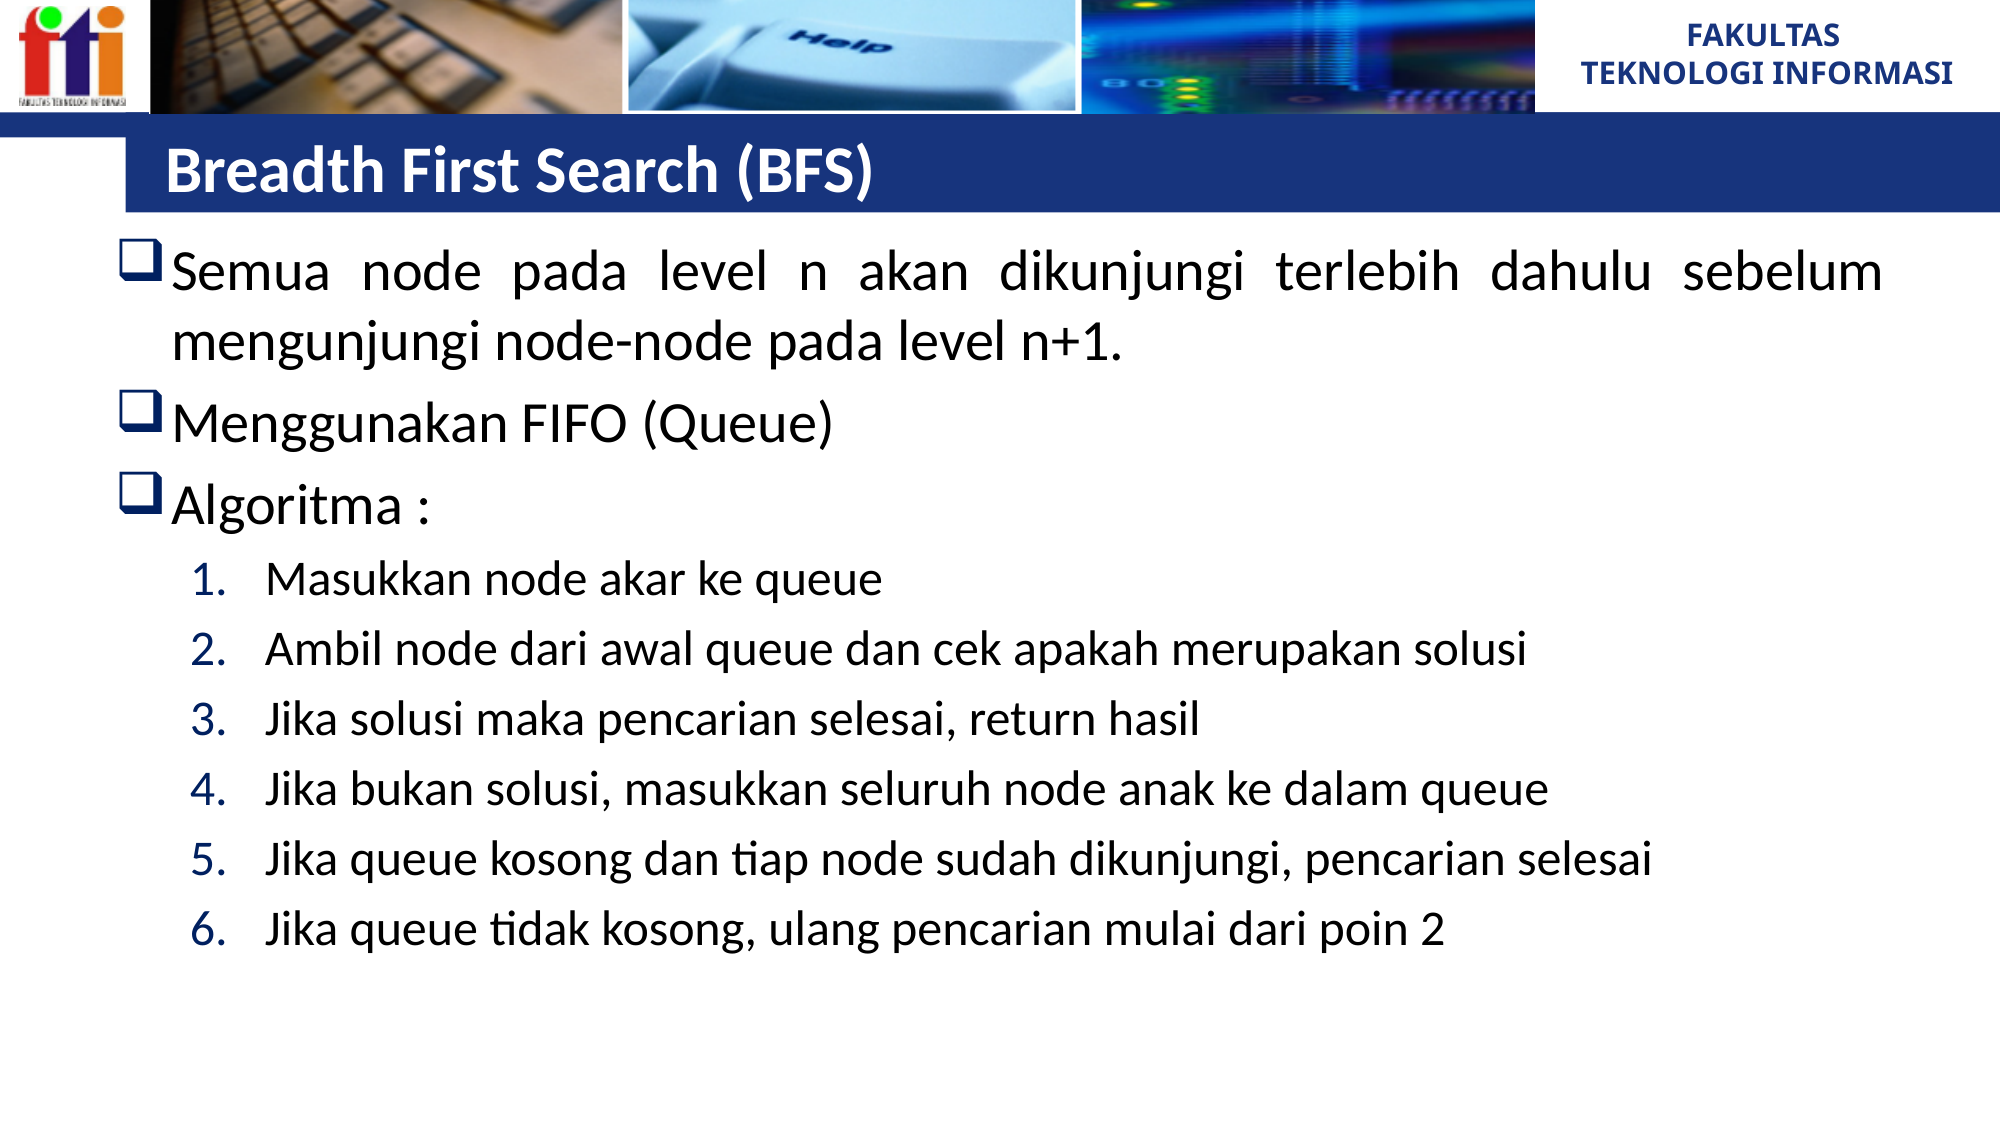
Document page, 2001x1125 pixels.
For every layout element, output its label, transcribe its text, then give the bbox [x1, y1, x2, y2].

picture [19, 6, 126, 106]
picture [149, 0, 1535, 114]
title Breadth First Search (BFS) [149, 119, 1934, 213]
list Semua node pada level n akan dikunjungi terlebih dahulu sebelum mengunjungi node-node pada level n+1. Menggunakan FIFO (Queue) Algoritma : Masukkan node akar ke queue Ambil node dari awal queue dan cek apakah merupakan solusi Jika solusi maka pencarian selesai, return hasil Jika bukan solusi, masukkan seluruh node anak ke dalam queue Jika queue kosong dan tiap node sudah dikunjungi, pencarian selesai Jika queue tidak kosong, ulang pencarian mulai dari poin 2 [99, 224, 1901, 1038]
